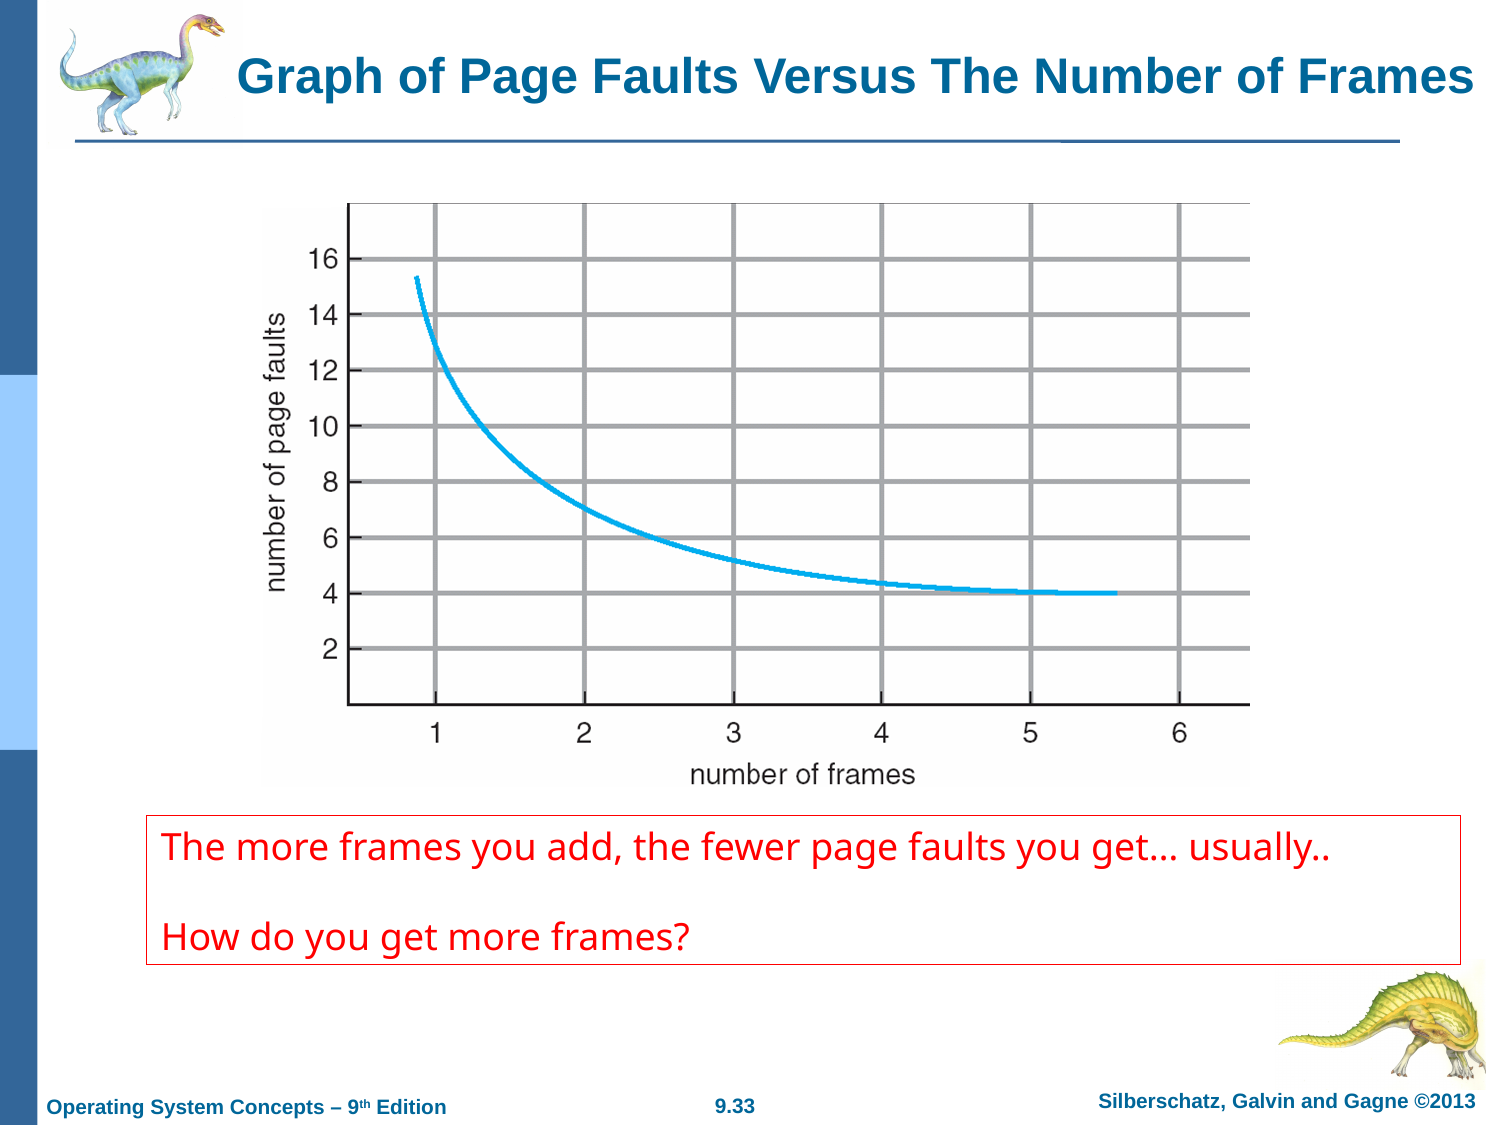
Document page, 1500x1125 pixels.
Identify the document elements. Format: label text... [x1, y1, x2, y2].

text_box The more frames you add, the fewer page faults you get… usually.. How do you get more frames? [146, 815, 1461, 965]
title Graph of Page Faults Versus The Number of Frames [181, 16, 1500, 111]
picture [1275, 959, 1486, 1090]
picture [46, 0, 243, 149]
picture [257, 202, 1251, 787]
